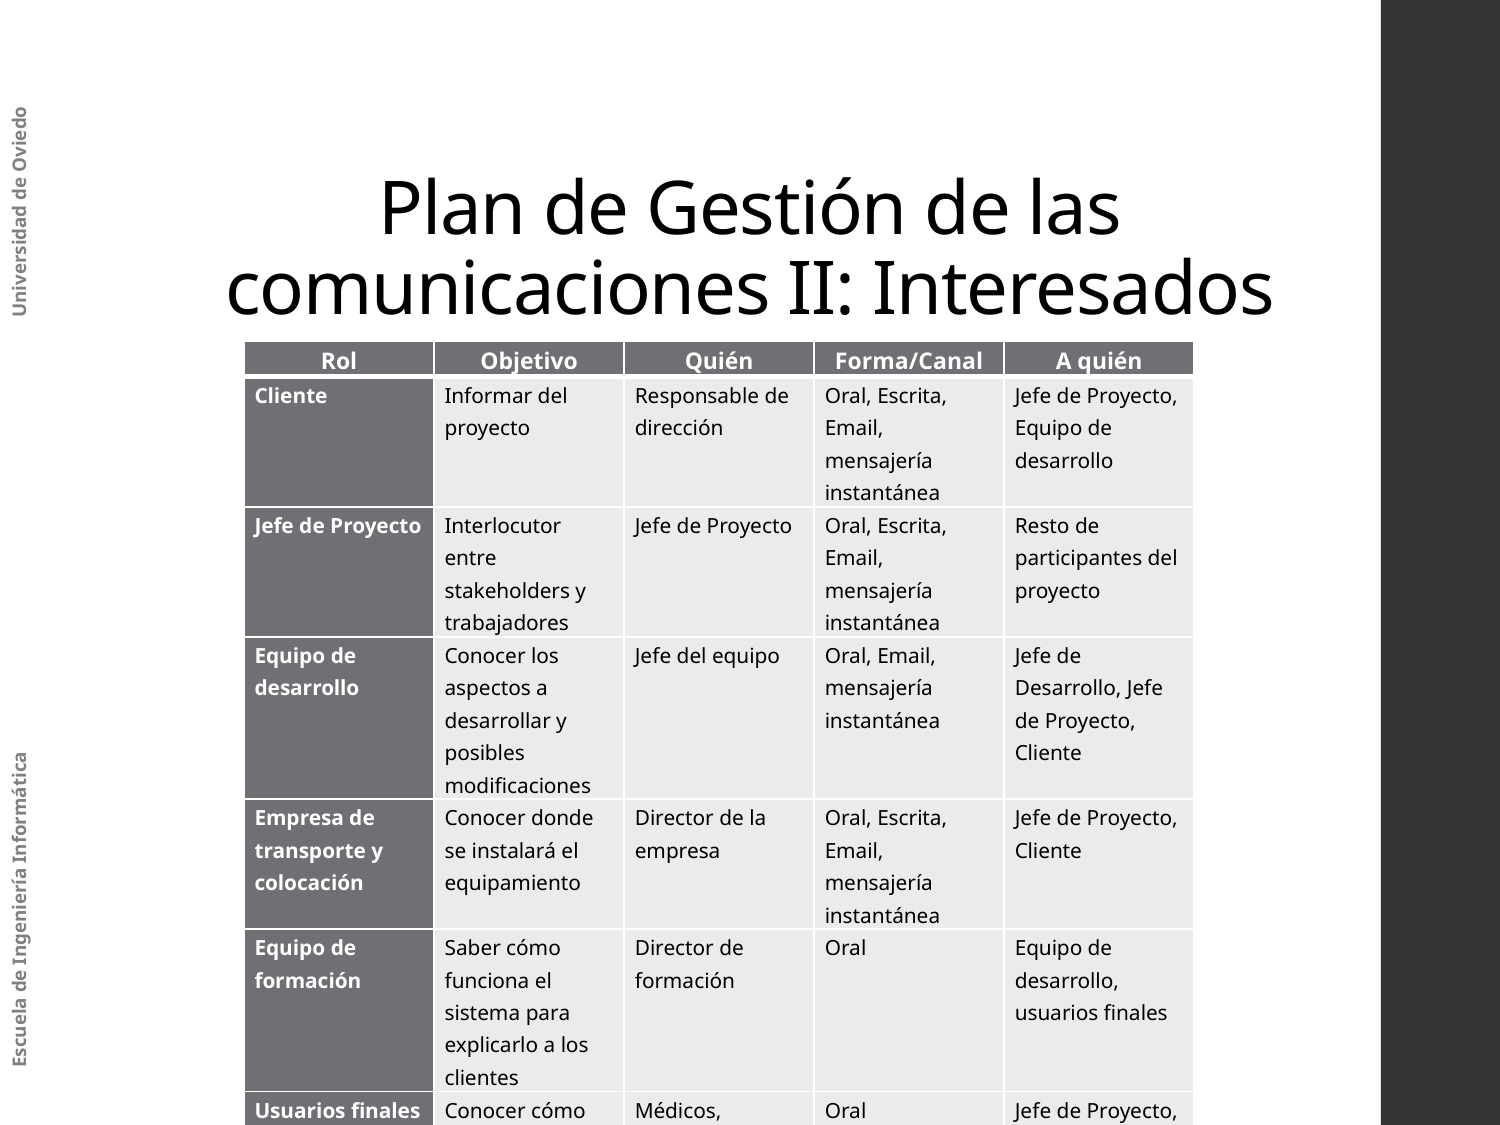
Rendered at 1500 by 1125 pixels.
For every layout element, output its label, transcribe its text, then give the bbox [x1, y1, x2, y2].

table_cell Oral, Escrita, Email, mensajería instantánea [815, 800, 1003, 928]
table_cell Oral [815, 1092, 1003, 1125]
table_cell Oral, Escrita, Email, mensajería instantánea [815, 379, 1003, 506]
table_cell Saber cómo funciona el sistema para explicarlo a los clientes [435, 930, 623, 1091]
table_cell Equipo de formación [245, 930, 433, 1091]
table_cell Jefe de Proyecto [625, 508, 813, 636]
table_cell Jefe de Proyecto, Cliente [1005, 800, 1193, 928]
table_header Objetivo [435, 342, 623, 374]
table_cell Resto de participantes del proyecto [1005, 508, 1193, 636]
table_cell Interlocutor entre stakeholders y trabajadores [435, 508, 623, 636]
title Plan de Gestión de las comunicaciones II: Interesados [75, 162, 1425, 338]
table_cell Jefe de Proyecto, Equipo de formación. [1005, 1092, 1193, 1125]
table_header Quién [625, 342, 813, 374]
table_cell Jefe de Proyecto [245, 508, 433, 636]
table_cell Médicos, Enfermeros, auxiliares, doctores... [625, 1092, 813, 1125]
table_header Rol [245, 342, 433, 374]
table_cell Oral, Email, mensajería instantánea [815, 638, 1003, 798]
table_cell Responsable de dirección [625, 379, 813, 506]
table_cell Jefe del equipo [625, 638, 813, 798]
table_cell Conocer donde se instalará el equipamiento [435, 800, 623, 928]
table_cell Director de la empresa [625, 800, 813, 928]
table_cell Equipo de desarrollo [245, 638, 433, 798]
table_cell Cliente [245, 379, 433, 506]
table_header A quién [1005, 342, 1193, 374]
table_cell Oral, Escrita, Email, mensajería instantánea [815, 508, 1003, 636]
table_header Forma/Canal [815, 342, 1003, 374]
table_cell Equipo de desarrollo, usuarios finales [1005, 930, 1193, 1091]
table_cell Conocer cómo funciona el sistema para poder usarlo [435, 1092, 623, 1125]
table_cell Director de formación [625, 930, 813, 1091]
table_cell Usuarios finales [245, 1092, 433, 1125]
table_cell Conocer los aspectos a desarrollar y posibles modificaciones [435, 638, 623, 798]
table_cell Jefe de Proyecto, Equipo de desarrollo [1005, 379, 1193, 506]
table_cell Oral [815, 930, 1003, 1091]
table_cell Empresa de transporte y colocación [245, 800, 433, 928]
table_cell Informar del proyecto [435, 379, 623, 506]
table_cell Jefe de Desarrollo, Jefe de Proyecto, Cliente [1005, 638, 1193, 798]
